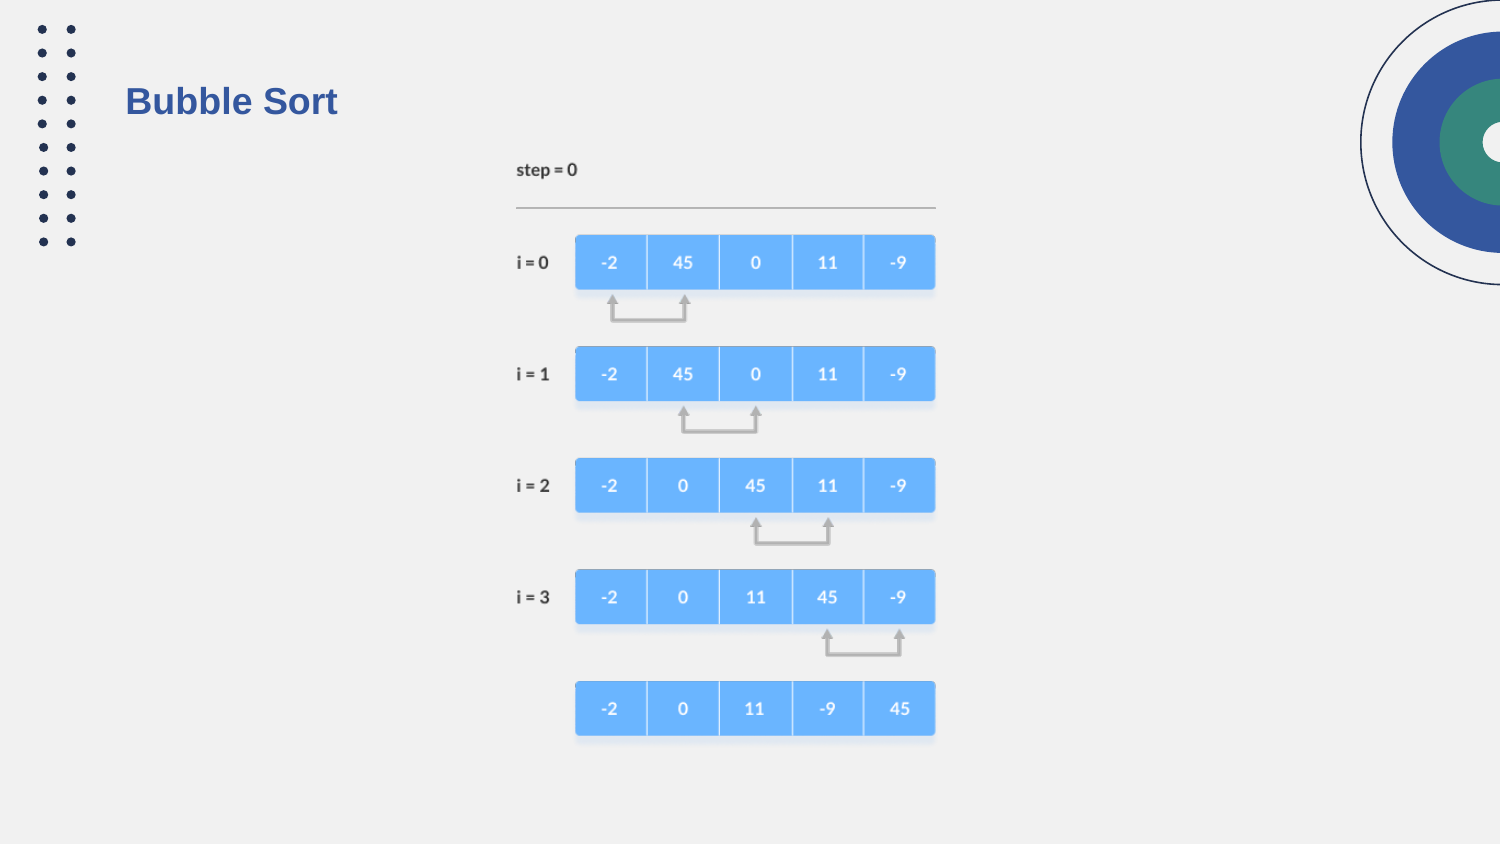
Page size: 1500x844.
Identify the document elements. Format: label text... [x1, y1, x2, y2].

text_box Bubble Sort [110, 69, 872, 130]
picture [490, 130, 962, 762]
